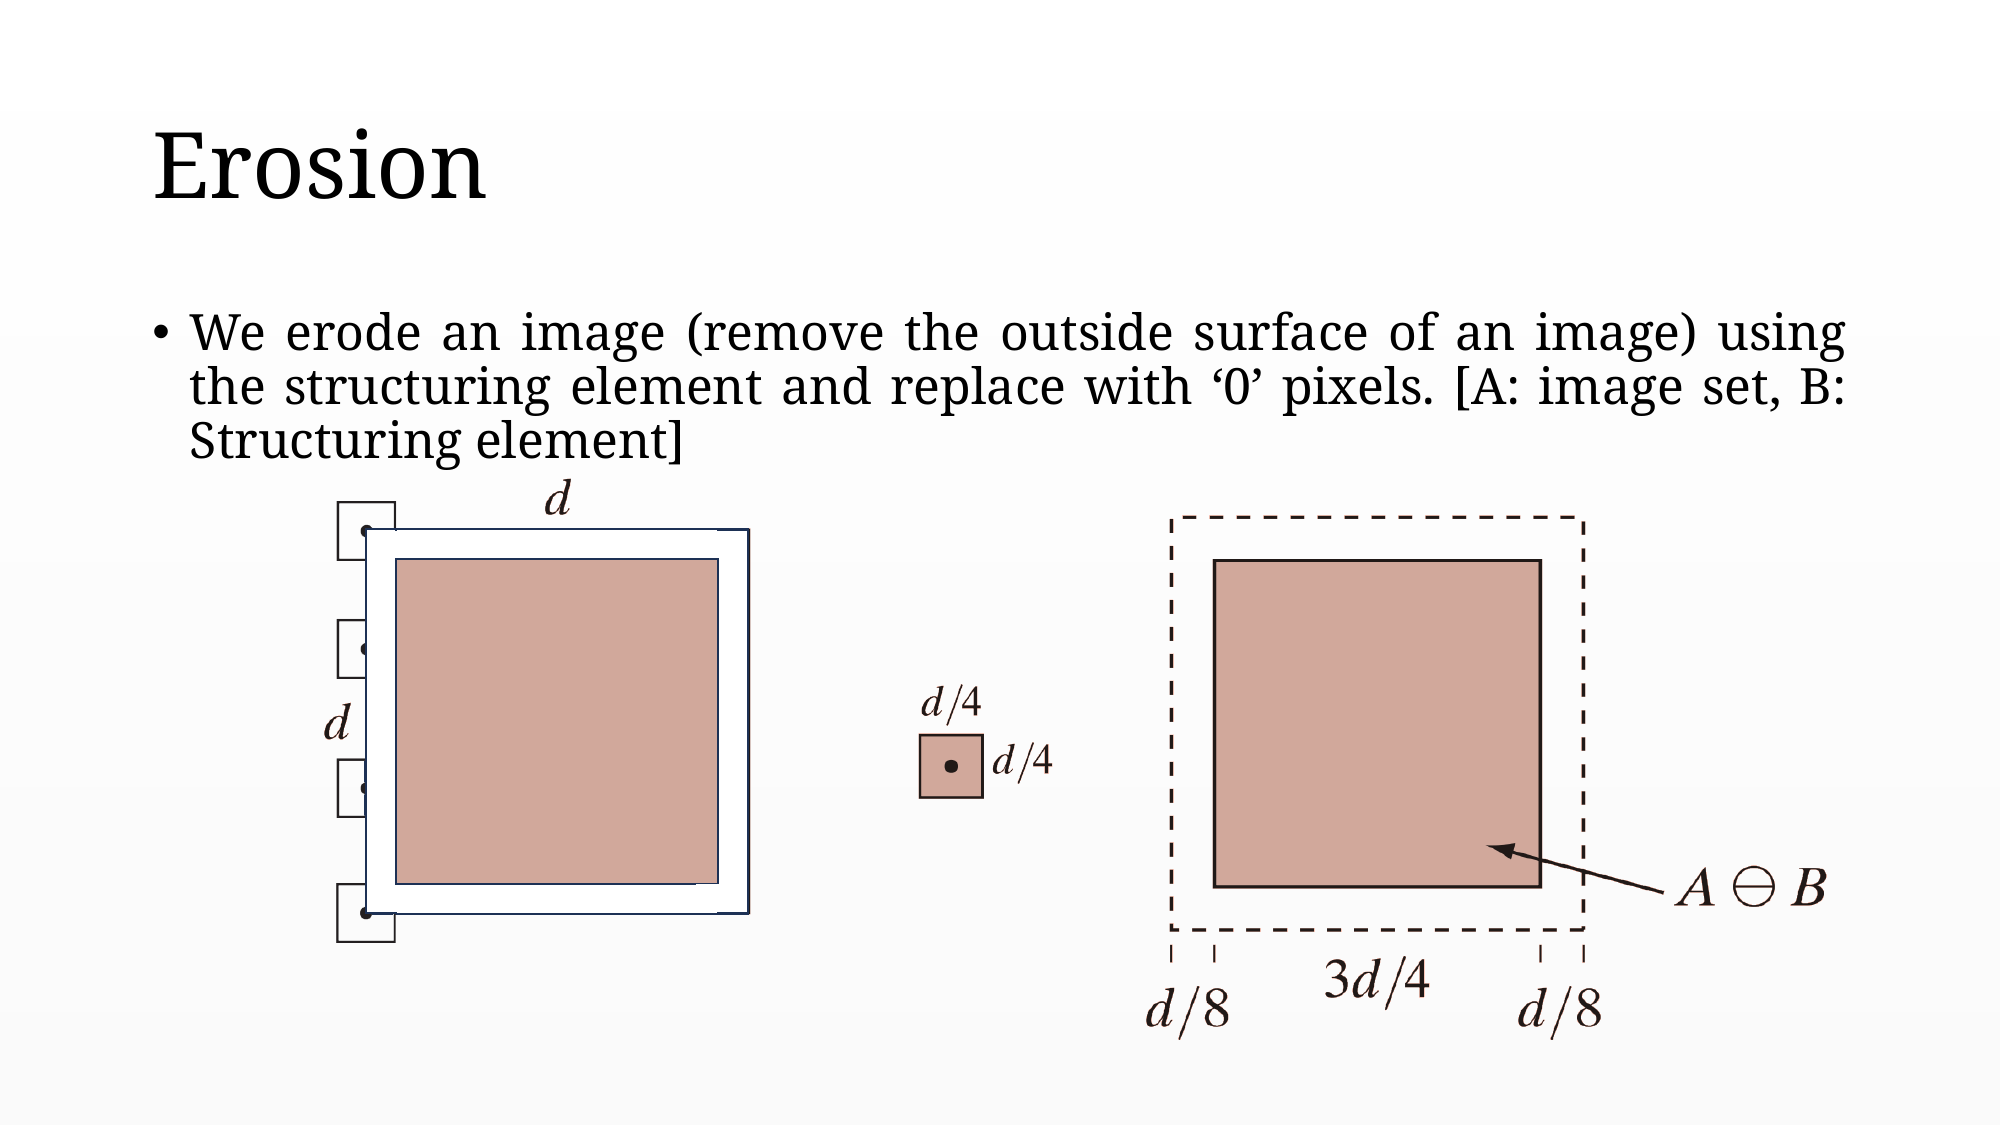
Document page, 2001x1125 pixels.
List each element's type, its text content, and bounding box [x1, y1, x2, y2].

picture [272, 461, 776, 943]
picture [1142, 497, 1835, 1063]
picture [898, 667, 1064, 804]
list We erode an image (remove the outside surface of an image) using the structuring element and replace with ‘0’ pixels. [A: image set, B: Structuring element] [137, 299, 1863, 1014]
title Erosion [137, 59, 1863, 278]
